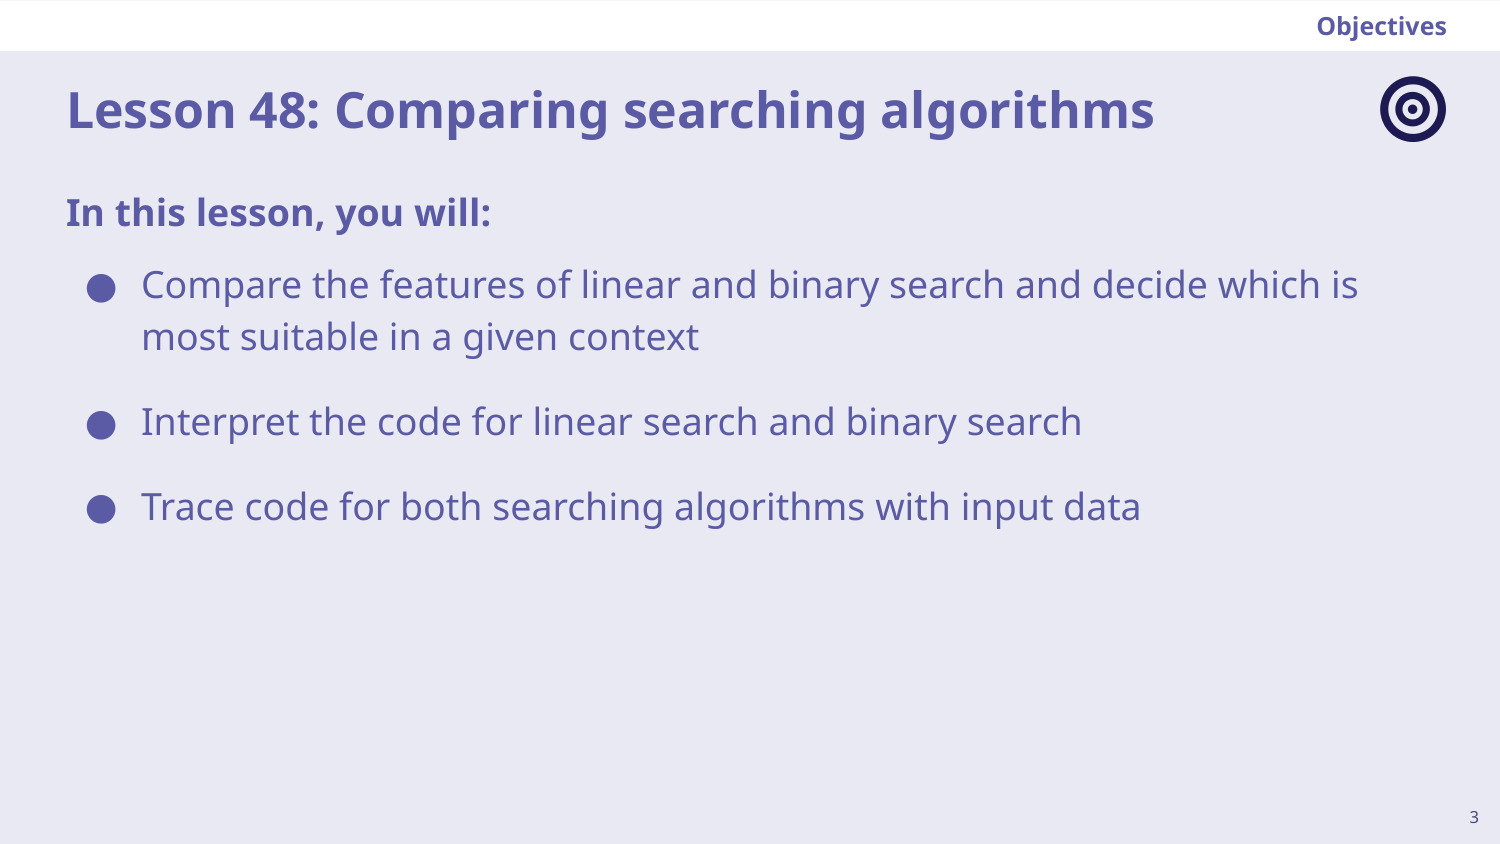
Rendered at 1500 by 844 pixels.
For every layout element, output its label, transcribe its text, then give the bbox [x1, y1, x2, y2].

title Lesson 48: Comparing searching algorithms [51, 51, 1449, 167]
list In this lesson, you will: Compare the features of linear and binary search and decide which is most suitable in a given context Interpret the code for linear search and binary search Trace code for both searching algorithms with input data [51, 167, 1449, 793]
picture [1378, 74, 1448, 144]
slide_number ‹#› [1448, 792, 1500, 844]
subtitle Objectives [862, 0, 1448, 52]
